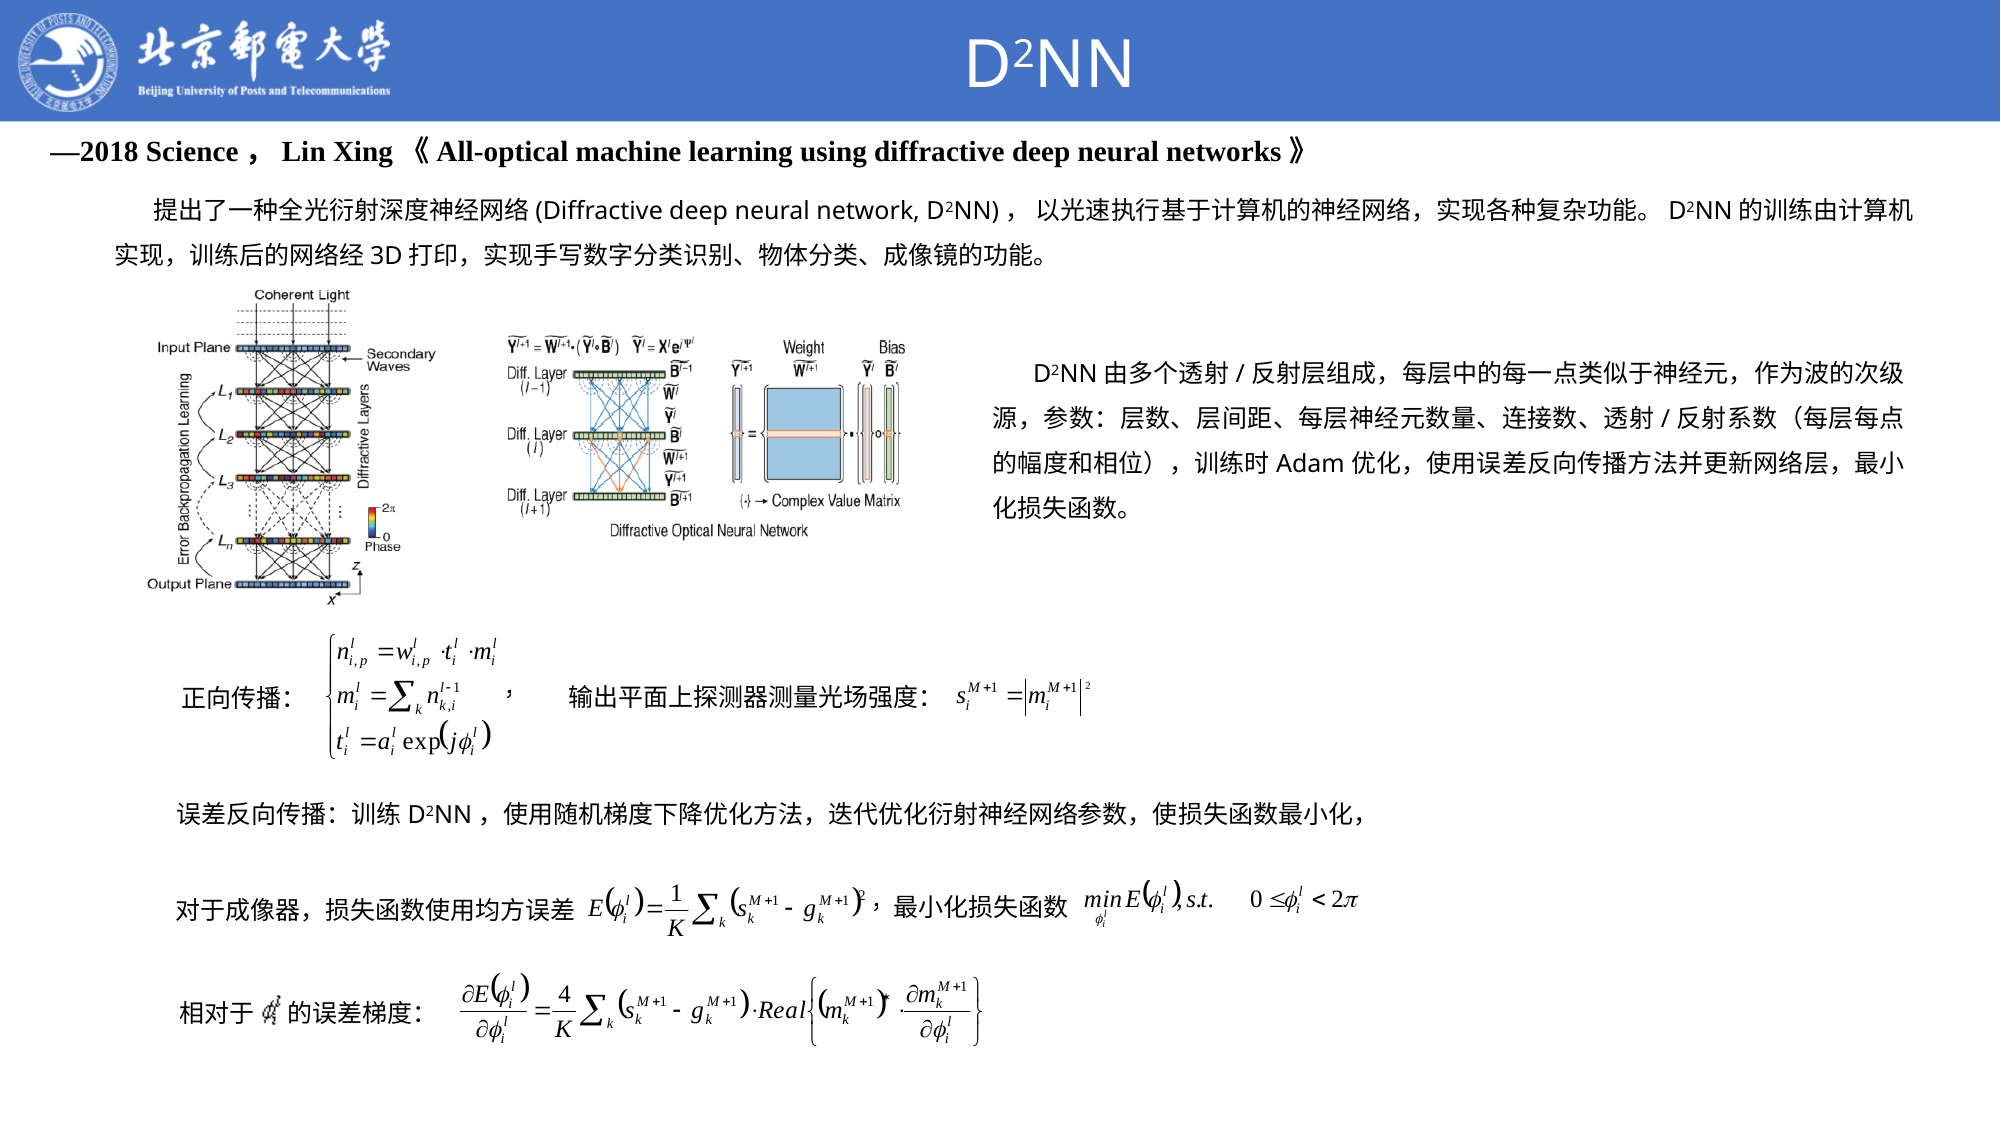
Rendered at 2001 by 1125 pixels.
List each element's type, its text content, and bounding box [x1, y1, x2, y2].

picture [18, 13, 390, 112]
text_box 最小化损失函数 [878, 883, 1079, 929]
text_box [951, 668, 1098, 721]
picture [502, 331, 912, 550]
picture [258, 991, 287, 1033]
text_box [456, 972, 988, 1052]
text_box D2NN由多个透射/反射层组成，每层中的每一点类似于神经元，作为波的次级源，参数：层数、层间距、每层神经元数量、连接数、透射/反射系数（每层每点的幅度和相位），训练时Adam优化，使用误差反向传播方法并更新网络层，最小化损失函数。 [978, 335, 1920, 530]
text_box 误差反向传播：训练D2NN，使用随机梯度下降优化方法，迭代优化衍射神经网络参数，使损失函数最小化， [161, 791, 1383, 836]
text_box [320, 630, 511, 764]
text_box 提出了一种全光衍射深度神经网络(Diffractive deep neural network, D2NN)， 以光速执行基于计算机的神经网络，实现各种复杂功能。D2NN的训练由计算机实现，训练后的网络经3D打印，实现手写数字分类识别、物体分类、成像镜的功能。 [99, 172, 1929, 277]
text_box 输出平面上探测器测量光场强度： [553, 673, 951, 719]
text_box [0, 0, 2000, 123]
text_box 对于成像器，损失函数使用均方误差 [160, 887, 583, 932]
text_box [583, 877, 878, 942]
text_box —2018 Science，Lin Xing《All-optical machine learning using diffractive deep neural networks》 [35, 124, 1334, 175]
text_box 相对于 的误差梯度： [164, 990, 456, 1035]
text_box D2NN [698, 13, 1401, 109]
text_box 正向传播： [166, 675, 320, 720]
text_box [1079, 880, 1364, 933]
picture [144, 284, 439, 607]
